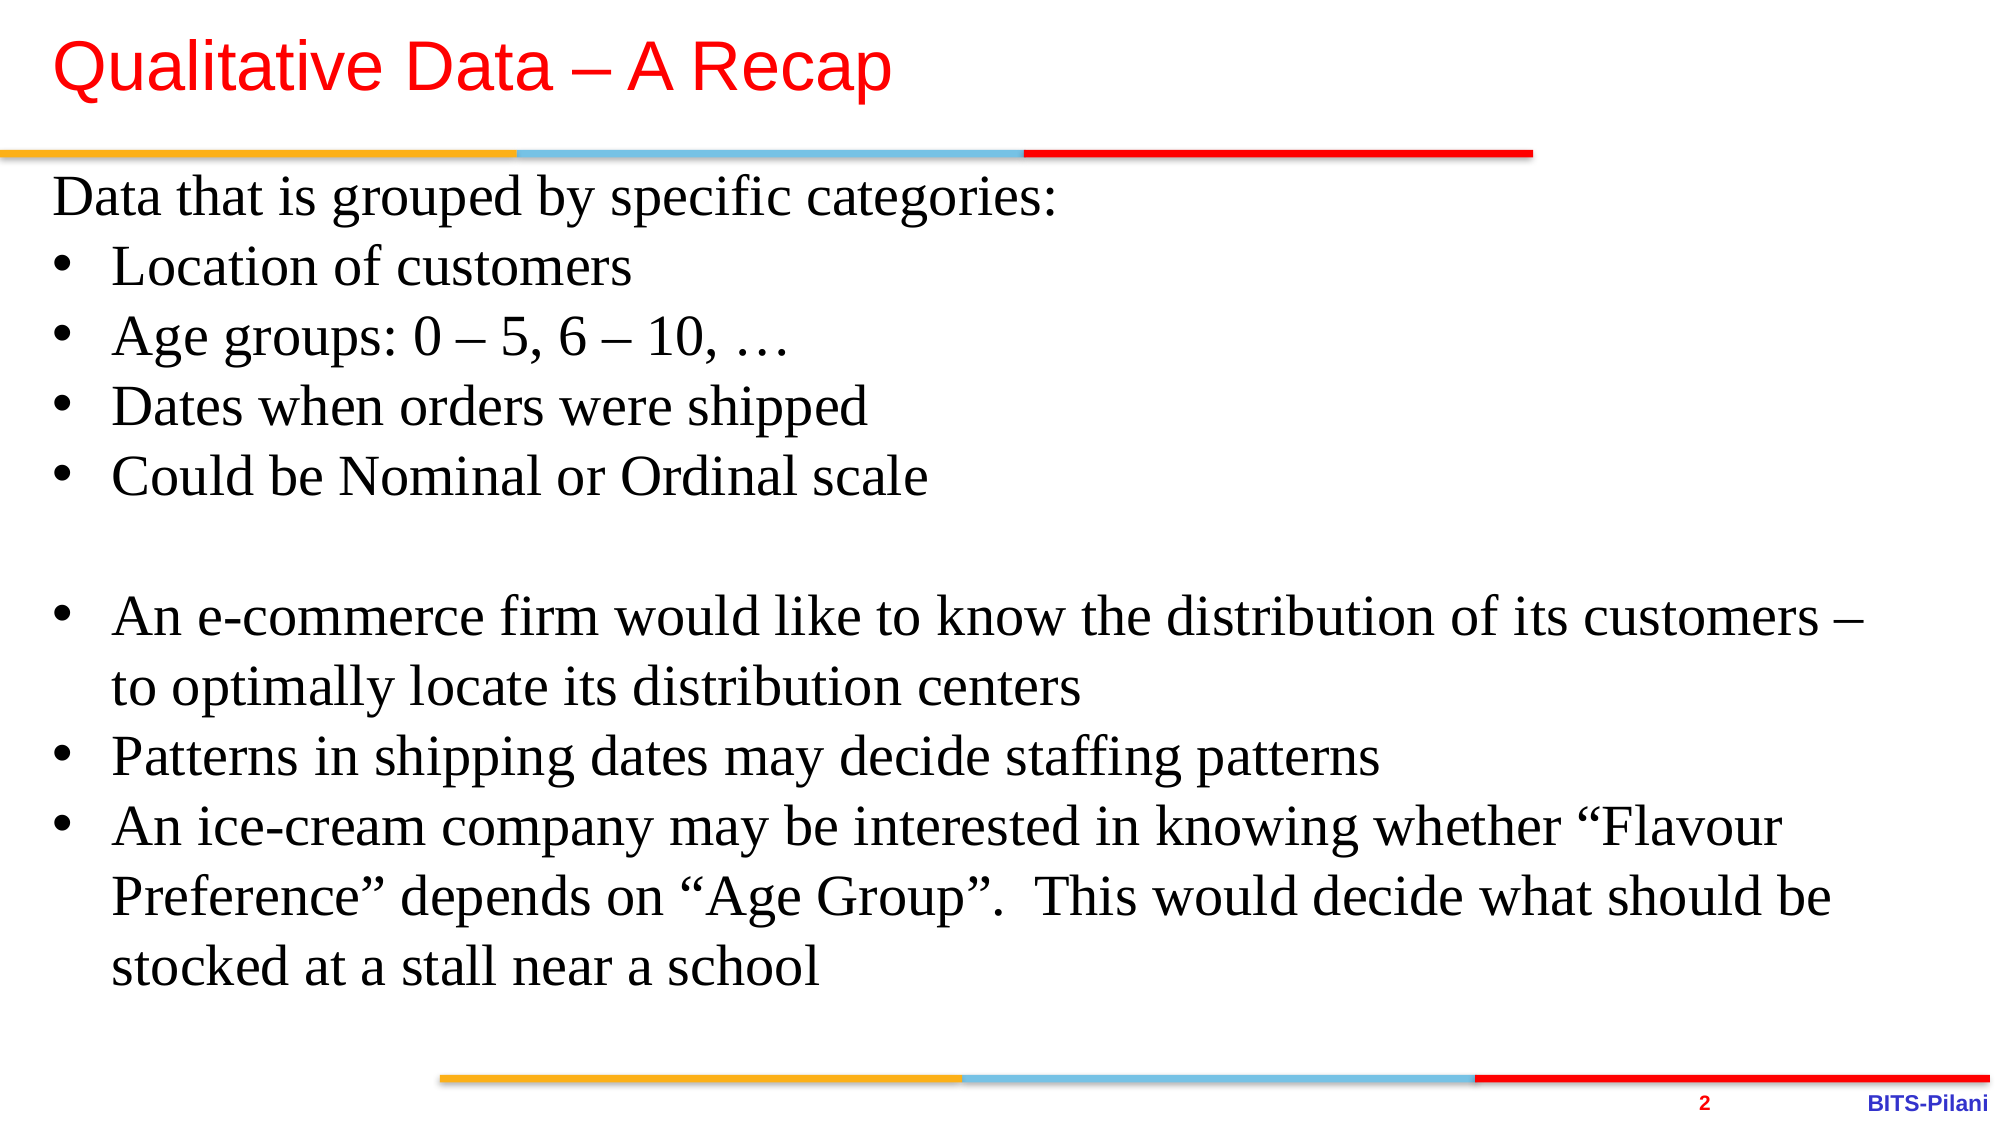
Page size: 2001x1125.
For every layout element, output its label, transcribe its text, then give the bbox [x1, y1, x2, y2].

title Qualitative Data – A Recap [37, 12, 1249, 113]
text_box Data that is grouped by specific categories: Location of customers Age groups: 0 – 5, 6 – 10, … Dates when orders were shipped Could be Nominal or Ordinal scale An e-commerce firm would like to know the distribution of its customers – to optimally locate its distribution centers Patterns in shipping dates may decide staffing patterns An ice-cream company may be interested in knowing whether “Flavour Preference” depends on “Age Group”. This would decide what should be stocked at a stall near a school [37, 149, 1938, 1005]
